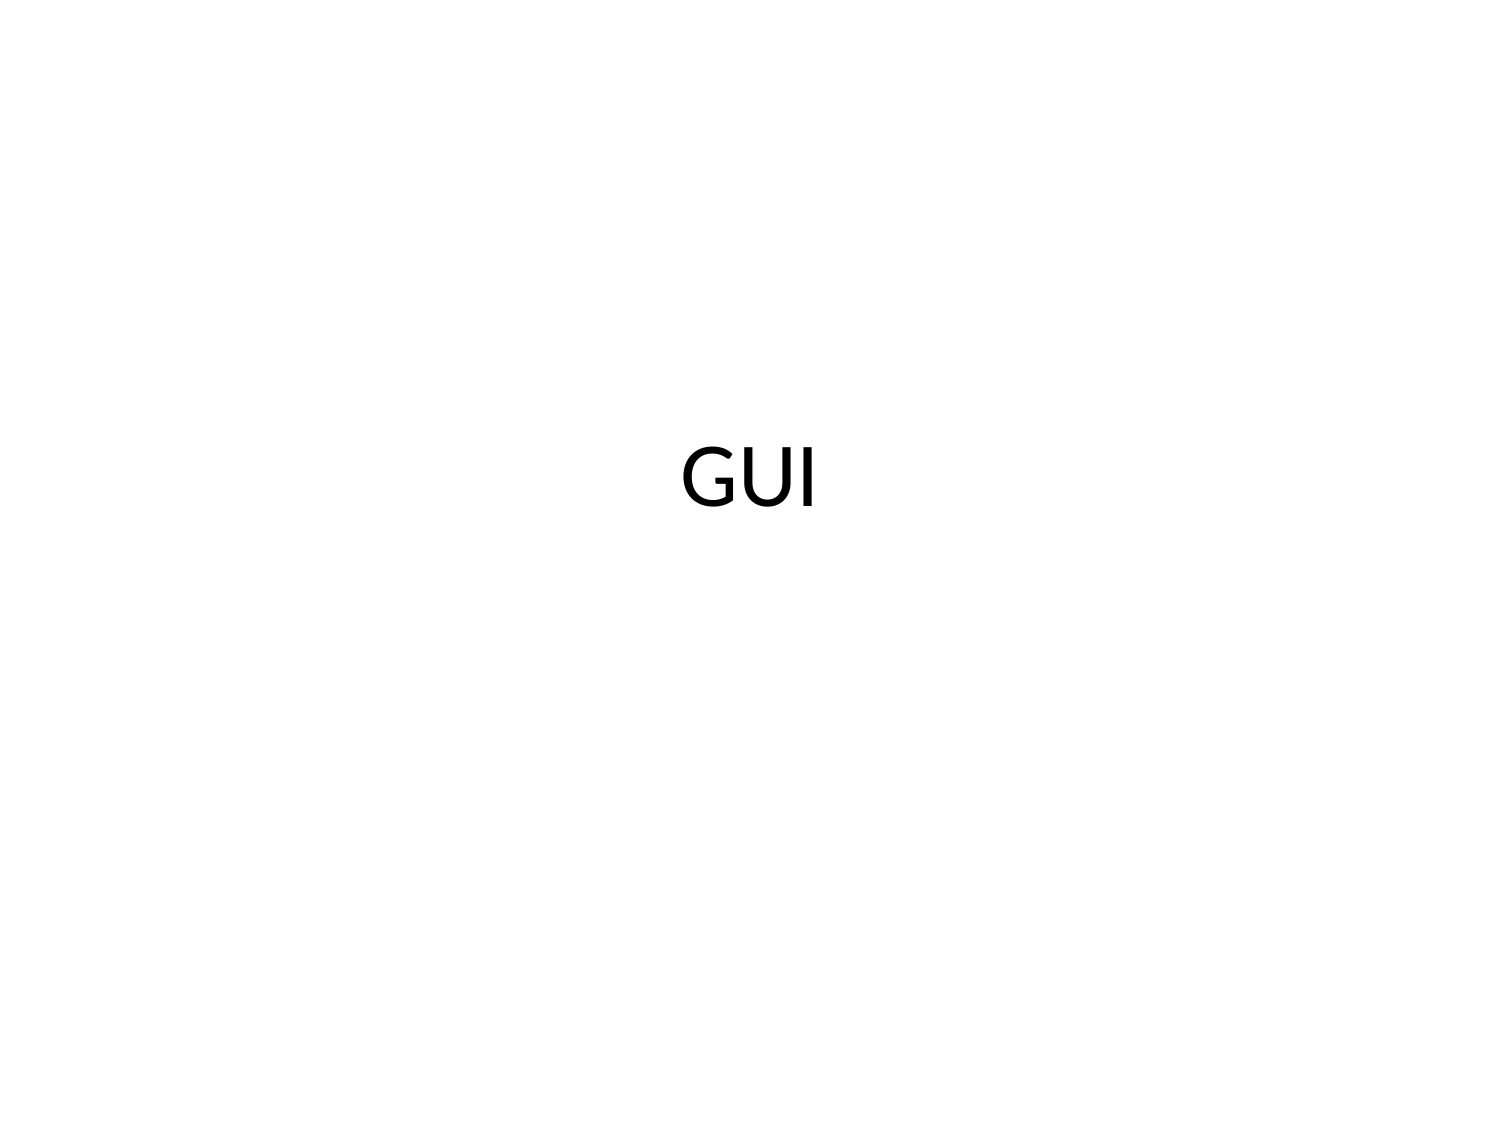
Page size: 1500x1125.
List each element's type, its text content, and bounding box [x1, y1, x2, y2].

title GUI [112, 349, 1388, 591]
